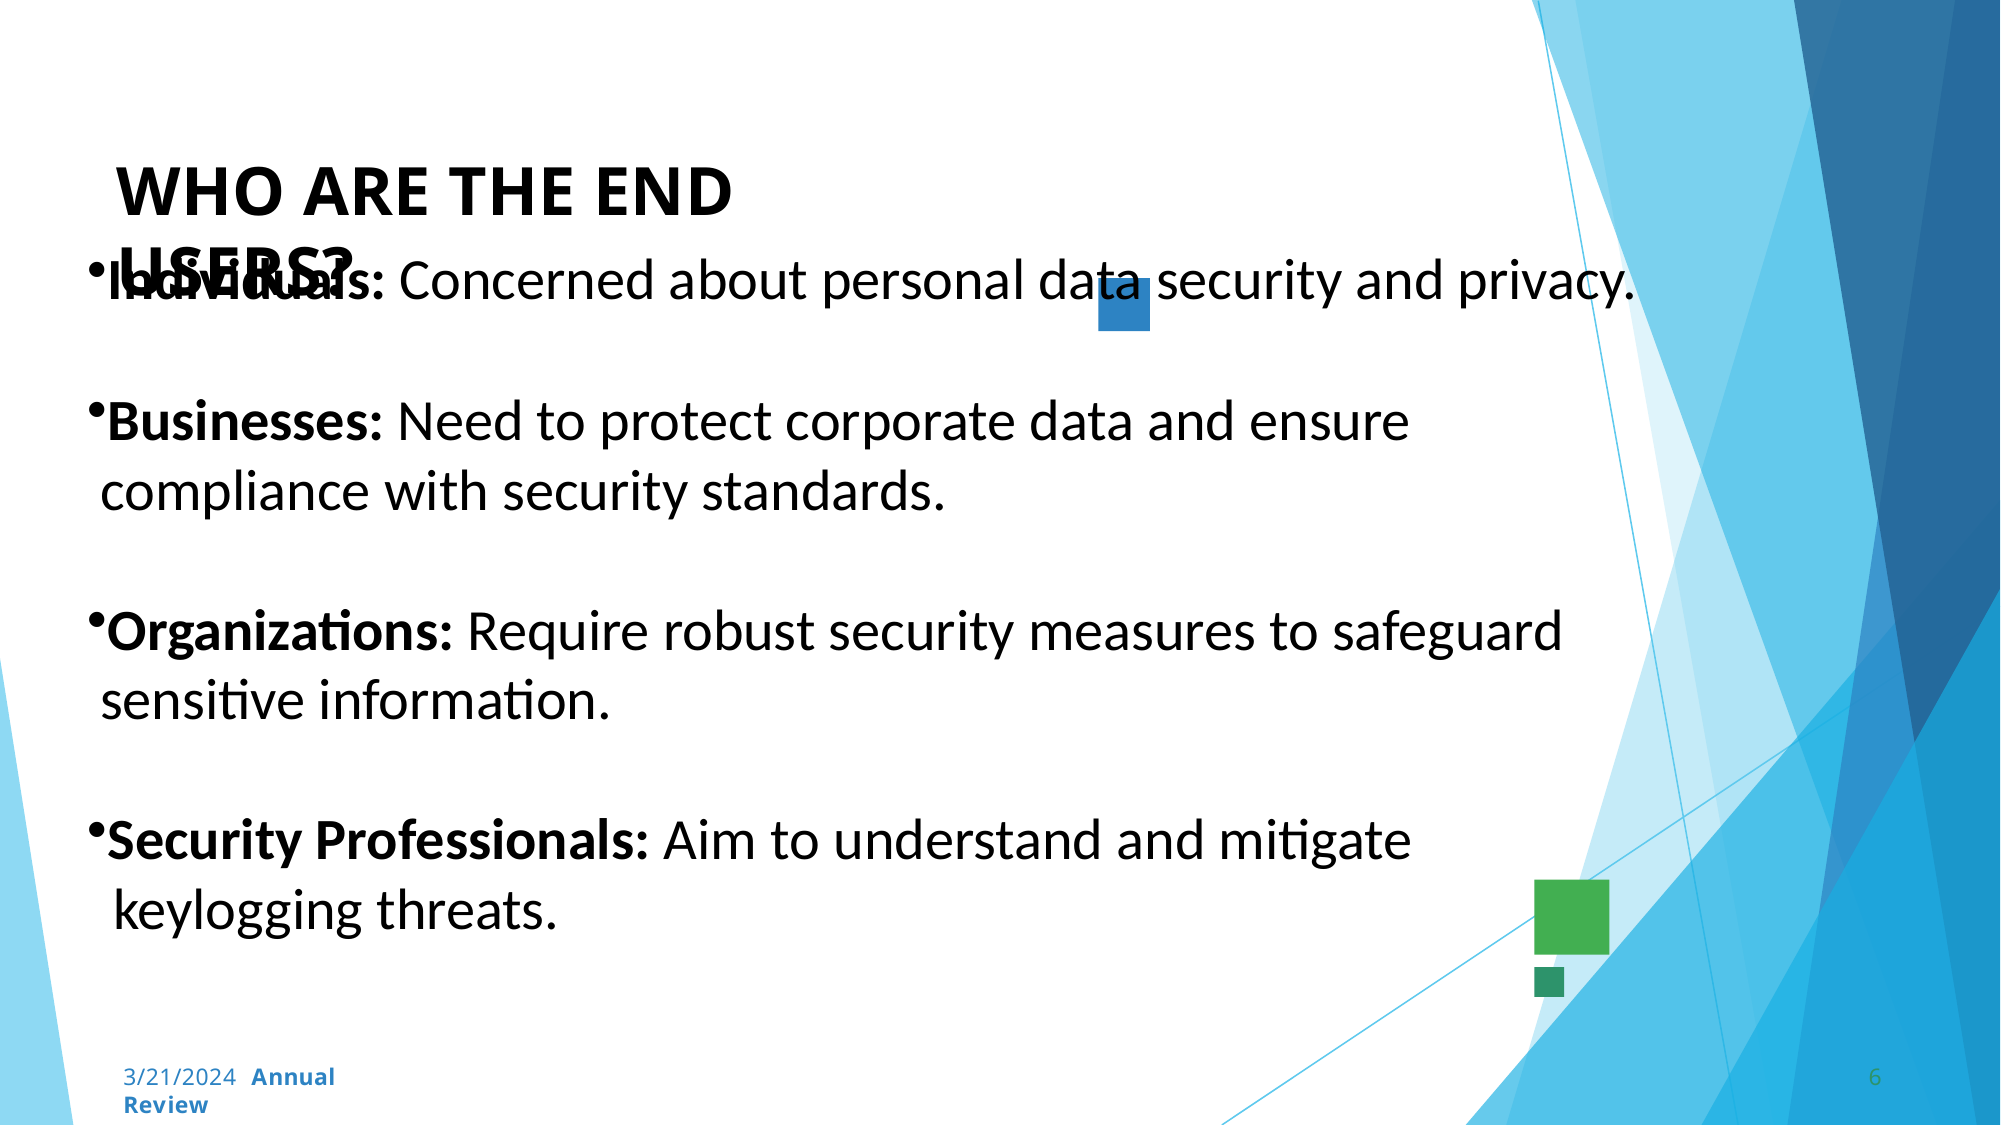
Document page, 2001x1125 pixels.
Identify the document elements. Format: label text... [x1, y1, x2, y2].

text_box 3/21/2024 Annual Review [121, 1101, 417, 1118]
title WHO ARE THE END USERS? [114, 146, 938, 234]
text_box [1534, 967, 1565, 997]
text_box [1534, 949, 1610, 955]
picture [118, 1012, 477, 1093]
slide_number 6 [1862, 1061, 1888, 1125]
text_box Individuals: Concerned about personal data security and privacy. Businesses: Need to protect corporate data and ensure compliance with security standards. Organizations: Require robust security measures to safeguard sensitive information. Security Professionals: Aim to understand and mitigate keylogging threats. [71, 234, 1997, 949]
